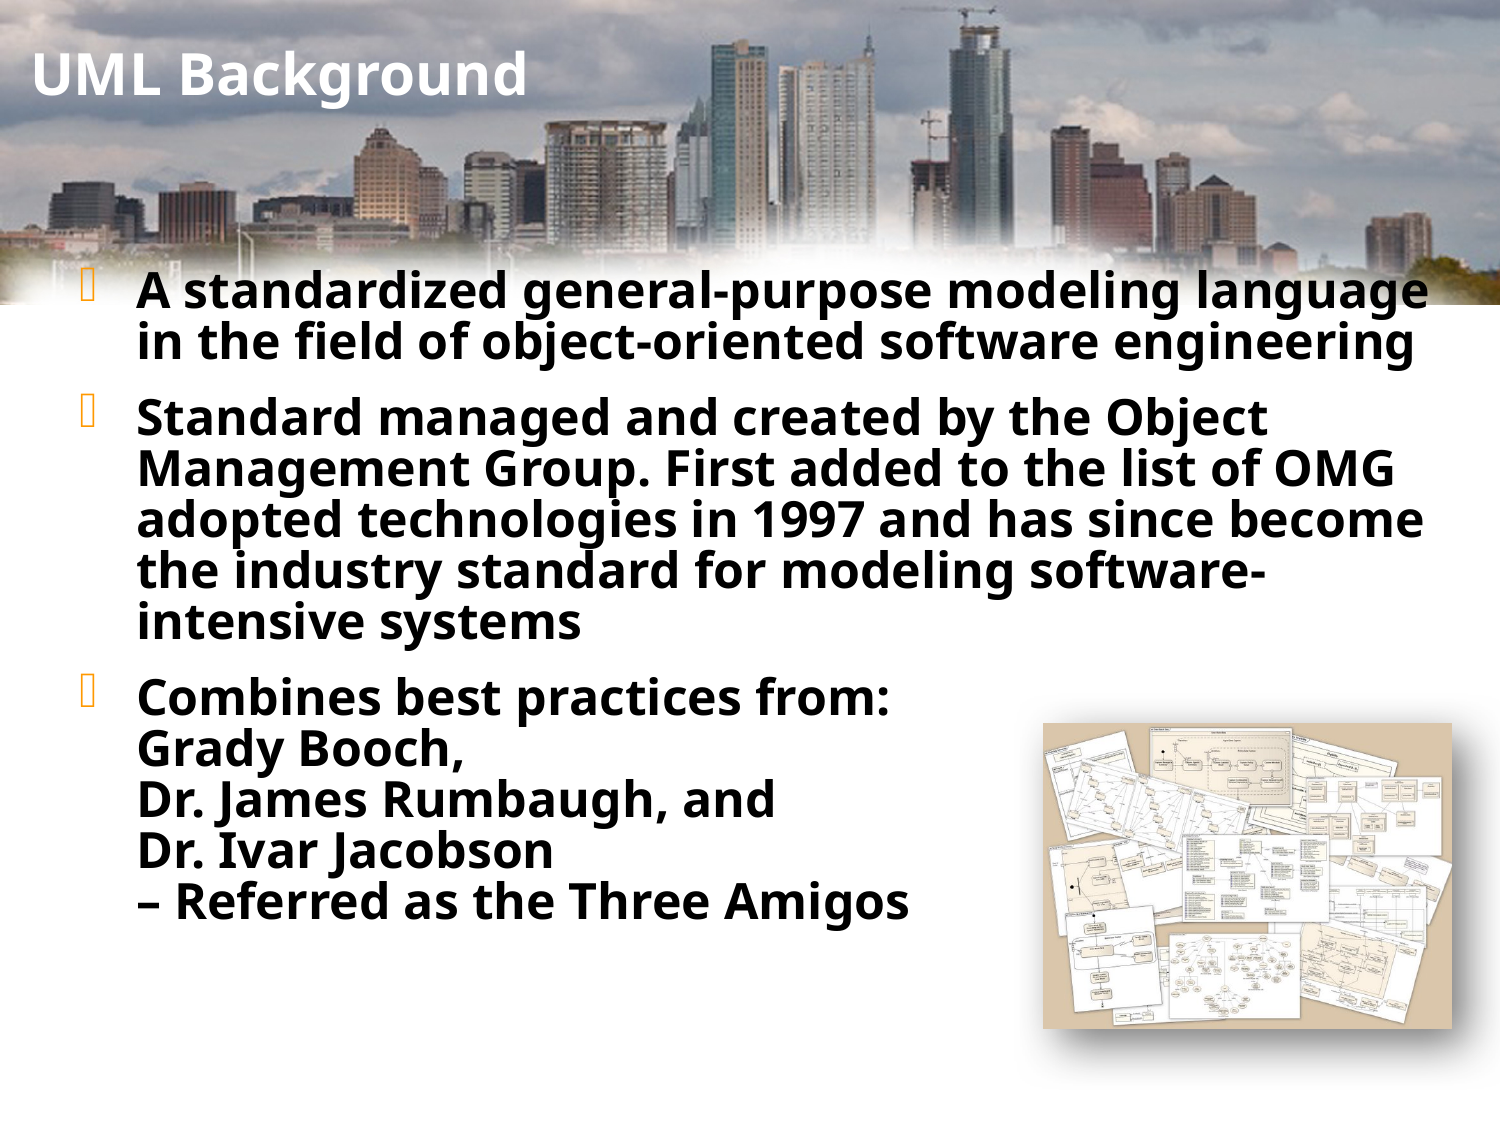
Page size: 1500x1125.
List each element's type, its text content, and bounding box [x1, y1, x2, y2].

picture [1043, 722, 1452, 1030]
list A standardized general-purpose modeling language in the field of object-oriented software engineering Standard managed and created by the Object Management Group. First added to the list of OMG adopted technologies in 1997 and has since become the industry standard for modeling software-intensive systems Combines best practices from: Grady Booch, Dr. James Rumbaugh, and Dr. Ivar Jacobson – Referred as the Three Amigos [79, 260, 1447, 1006]
picture [0, 0, 1500, 305]
title UML Background [29, 38, 1500, 117]
